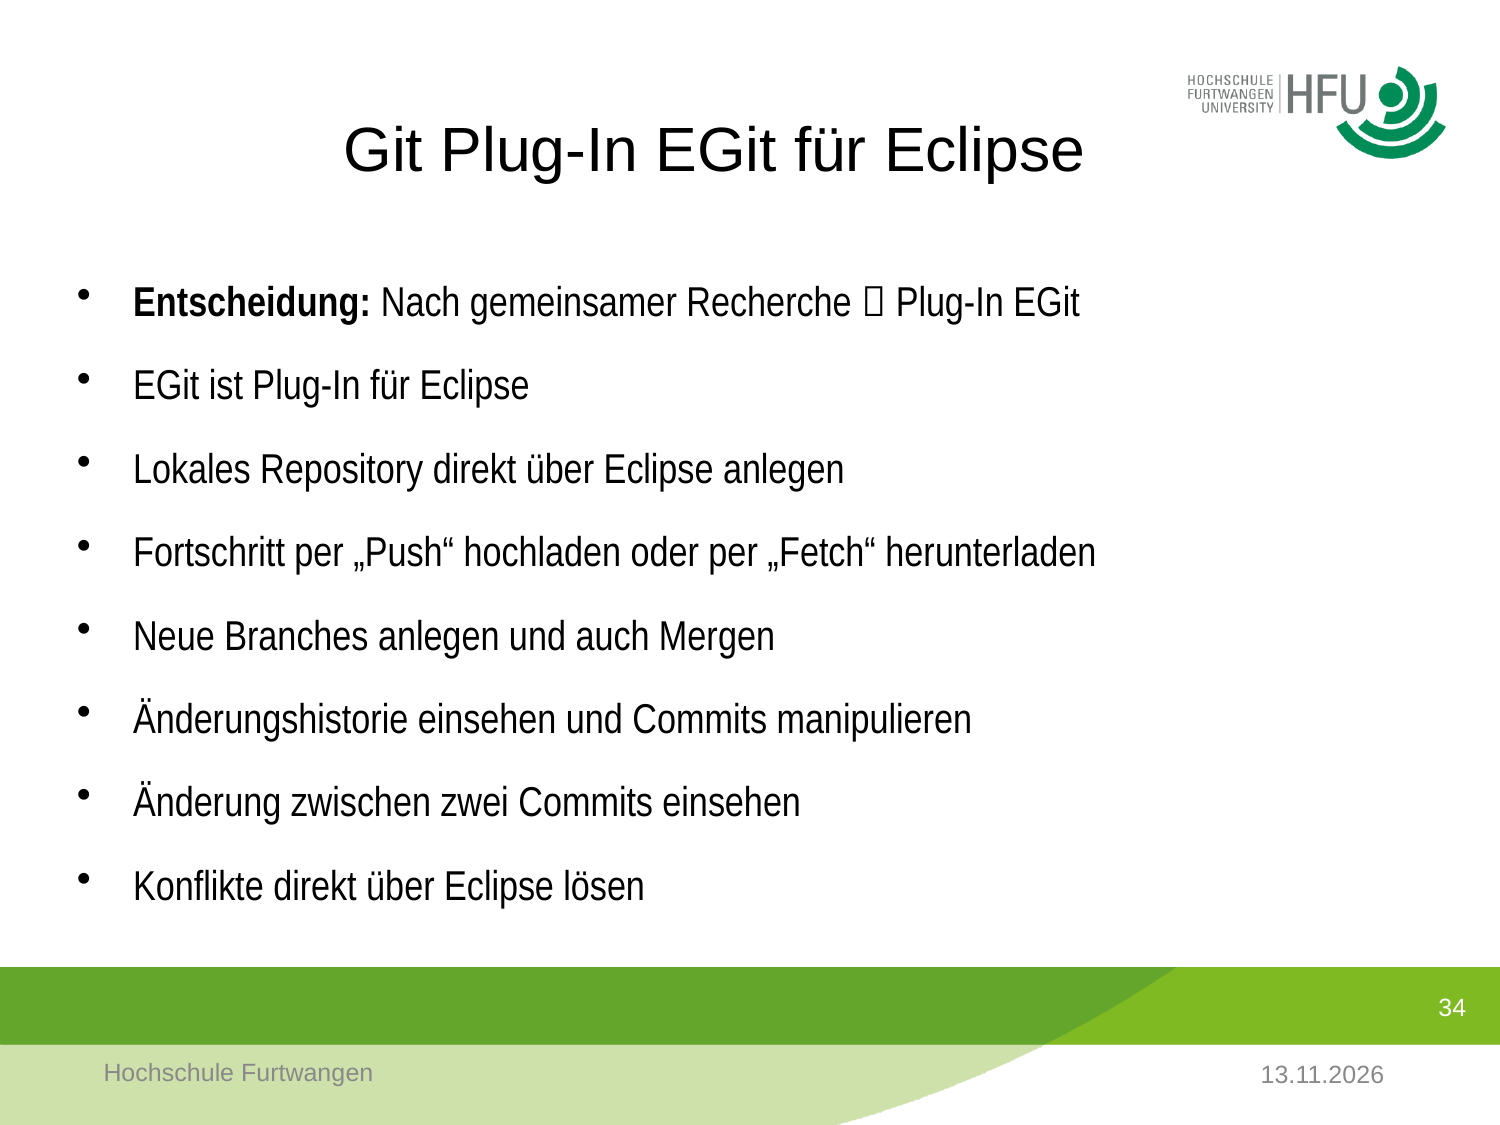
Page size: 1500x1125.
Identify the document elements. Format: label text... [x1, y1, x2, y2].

title Git Plug-In EGit für Eclipse [77, 64, 1353, 153]
footer Hochschule Furtwangen [88, 1044, 420, 1105]
picture [0, 967, 1500, 1125]
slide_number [1234, 1046, 1400, 1107]
picture [1166, 53, 1454, 164]
slide_number 34 [1423, 987, 1483, 1032]
list Entscheidung: Nach gemeinsamer Recherche  Plug-In EGit EGit ist Plug-In für Eclipse Lokales Repository direkt über Eclipse anlegen Fortschritt per „Push“ hochladen oder per „Fetch“ herunterladen Neue Branches anlegen und auch Mergen Änderungshistorie einsehen und Commits manipulieren Änderung zwischen zwei Commits einsehen Konflikte direkt über Eclipse lösen [76, 249, 1447, 913]
